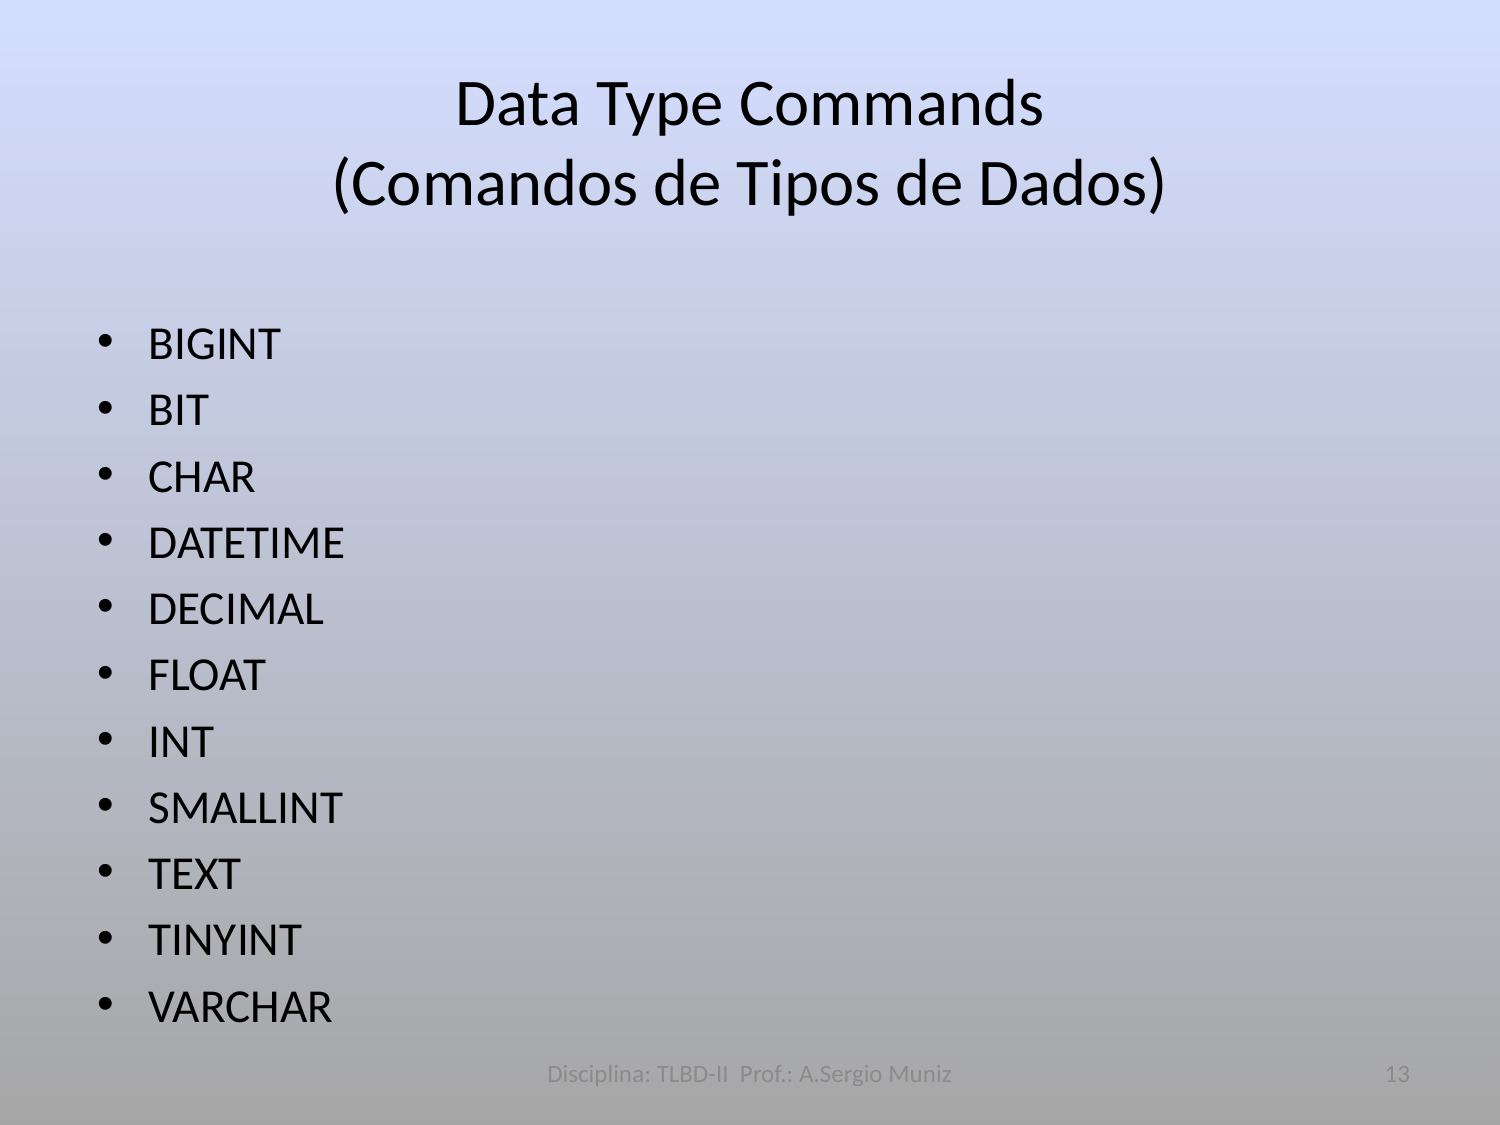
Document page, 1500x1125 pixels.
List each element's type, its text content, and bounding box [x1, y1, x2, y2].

list BIGINT BIT CHAR DATETIME DECIMAL FLOAT INT SMALLINT TEXT TINYINT VARCHAR [82, 304, 1432, 1048]
footer Disciplina: TLBD-II Prof.: A.Sergio Muniz [512, 1042, 988, 1103]
title Data Type Commands (Comandos de Tipos de Dados) [75, 45, 1425, 233]
slide_number 13 [1074, 1042, 1425, 1103]
